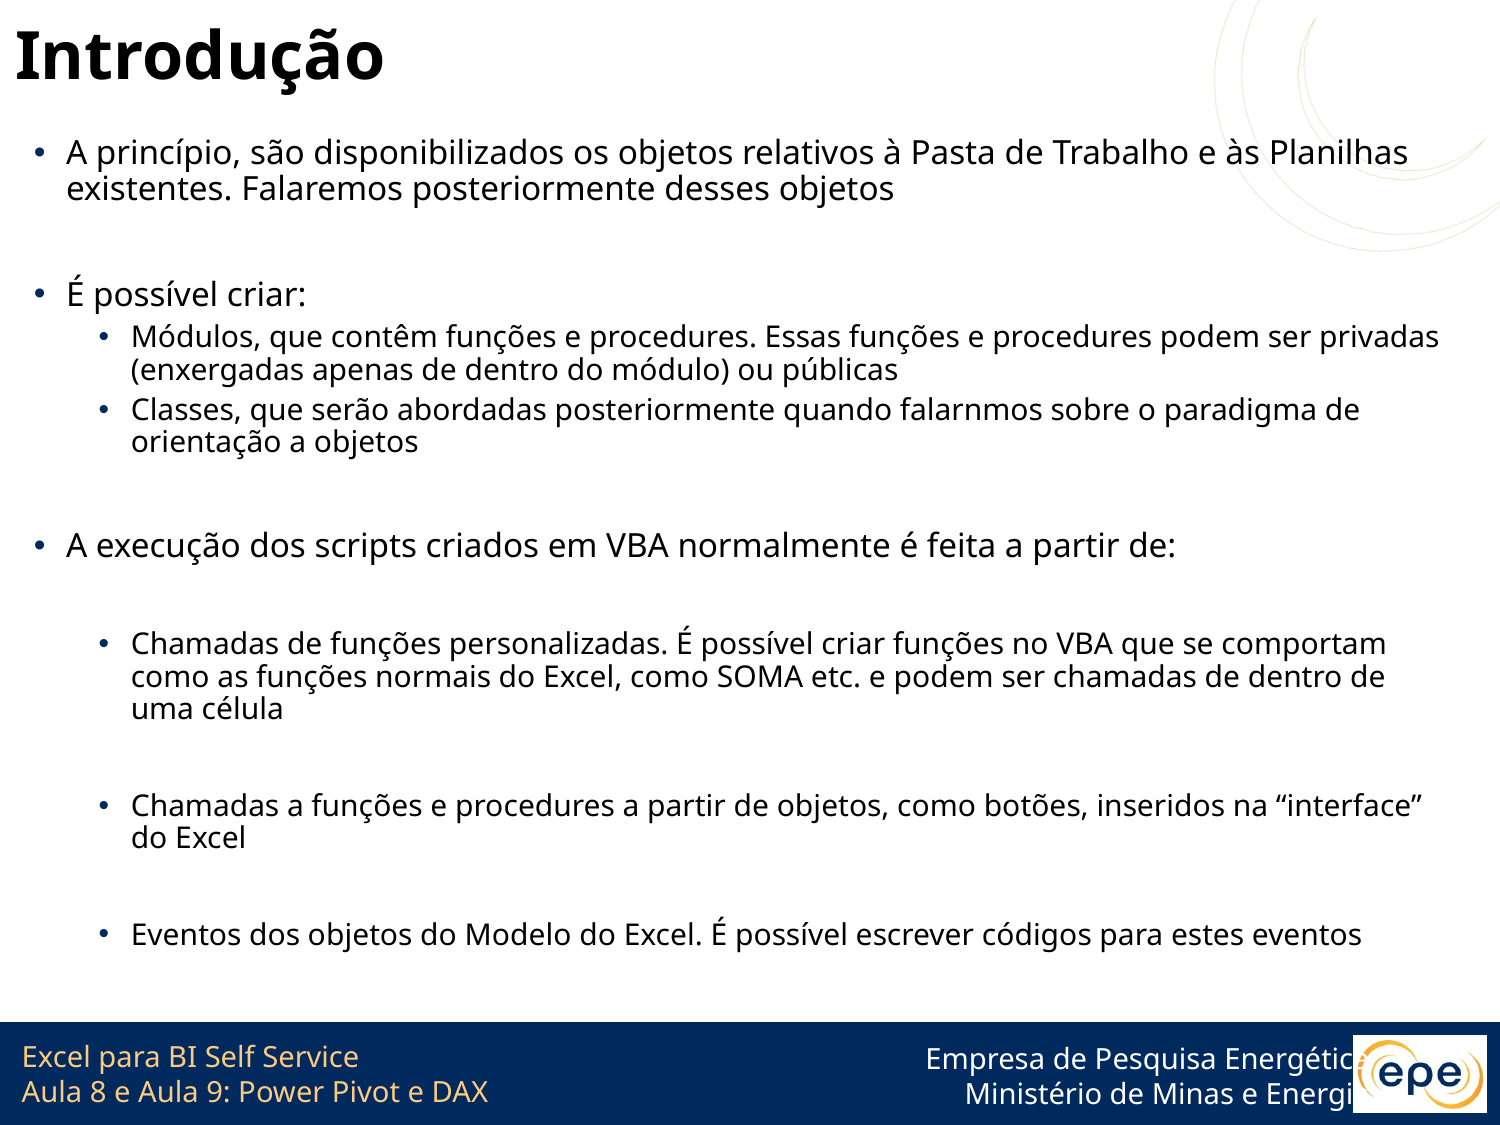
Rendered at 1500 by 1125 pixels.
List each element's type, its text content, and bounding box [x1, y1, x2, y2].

list A princípio, são disponibilizados os objetos relativos à Pasta de Trabalho e às Planilhas existentes. Falaremos posteriormente desses objetos É possível criar: Módulos, que contêm funções e procedures. Essas funções e procedures podem ser privadas (enxergadas apenas de dentro do módulo) ou públicas Classes, que serão abordadas posteriormente quando falarnmos sobre o paradigma de orientação a objetos A execução dos scripts criados em VBA normalmente é feita a partir de: Chamadas de funções personalizadas. É possível criar funções no VBA que se comportam como as funções normais do Excel, como SOMA etc. e podem ser chamadas de dentro de uma célula Chamadas a funções e procedures a partir de objetos, como botões, inseridos na “interface” do Excel Eventos dos objetos do Modelo do Excel. É possível escrever códigos para estes eventos [18, 128, 1459, 964]
title Introdução [0, 3, 1459, 113]
picture [1353, 1035, 1487, 1113]
